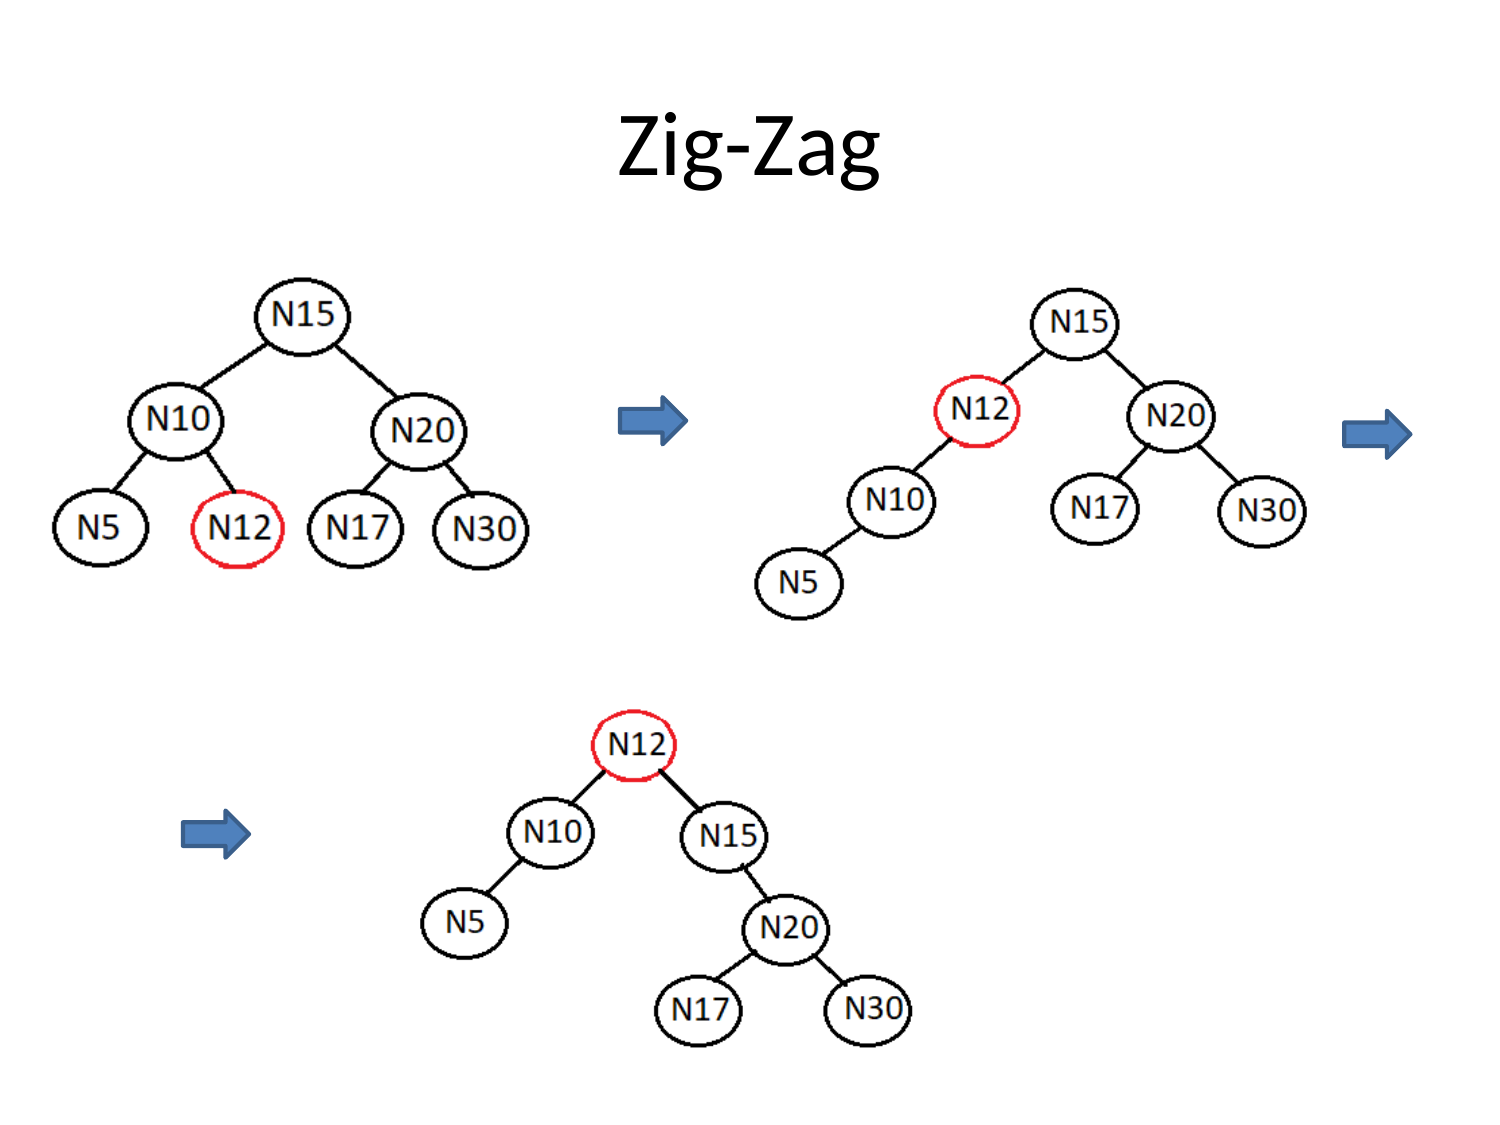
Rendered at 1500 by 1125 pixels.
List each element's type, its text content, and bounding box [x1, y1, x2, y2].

picture [418, 692, 915, 1053]
text_box [617, 395, 689, 447]
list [17, 262, 559, 606]
text_box [1349, 408, 1413, 460]
title Zig-Zag [75, 45, 1425, 233]
picture [726, 231, 1345, 638]
text_box [180, 808, 252, 860]
